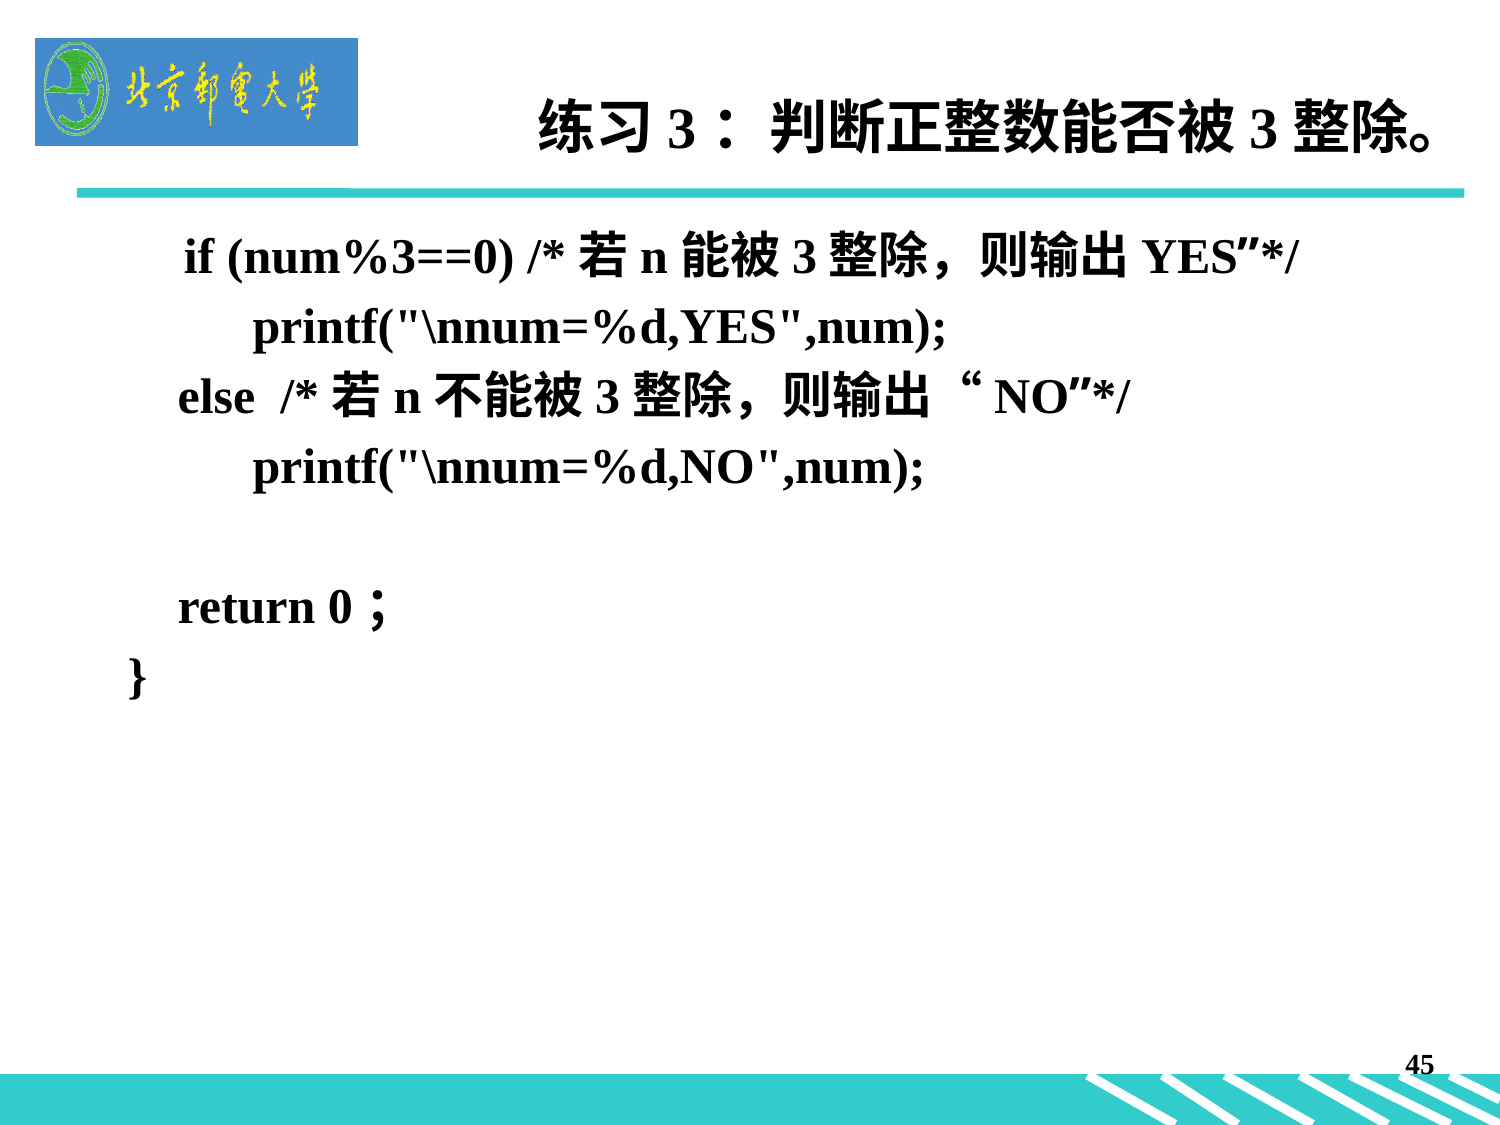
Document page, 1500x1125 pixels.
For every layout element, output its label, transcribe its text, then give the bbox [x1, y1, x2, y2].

picture [34, 37, 358, 146]
slide_number 45 [1137, 1037, 1451, 1113]
title 练习3：判断正整数能否被3整除。 [207, 66, 1483, 185]
list if (num%3==0) /*若n能被3整除，则输出YES”*/ printf("\nnum=%d,YES",num); else /*若n不能被3整除，则输出“NO”*/ printf("\nnum=%d,NO",num); return 0； } [112, 216, 1388, 974]
